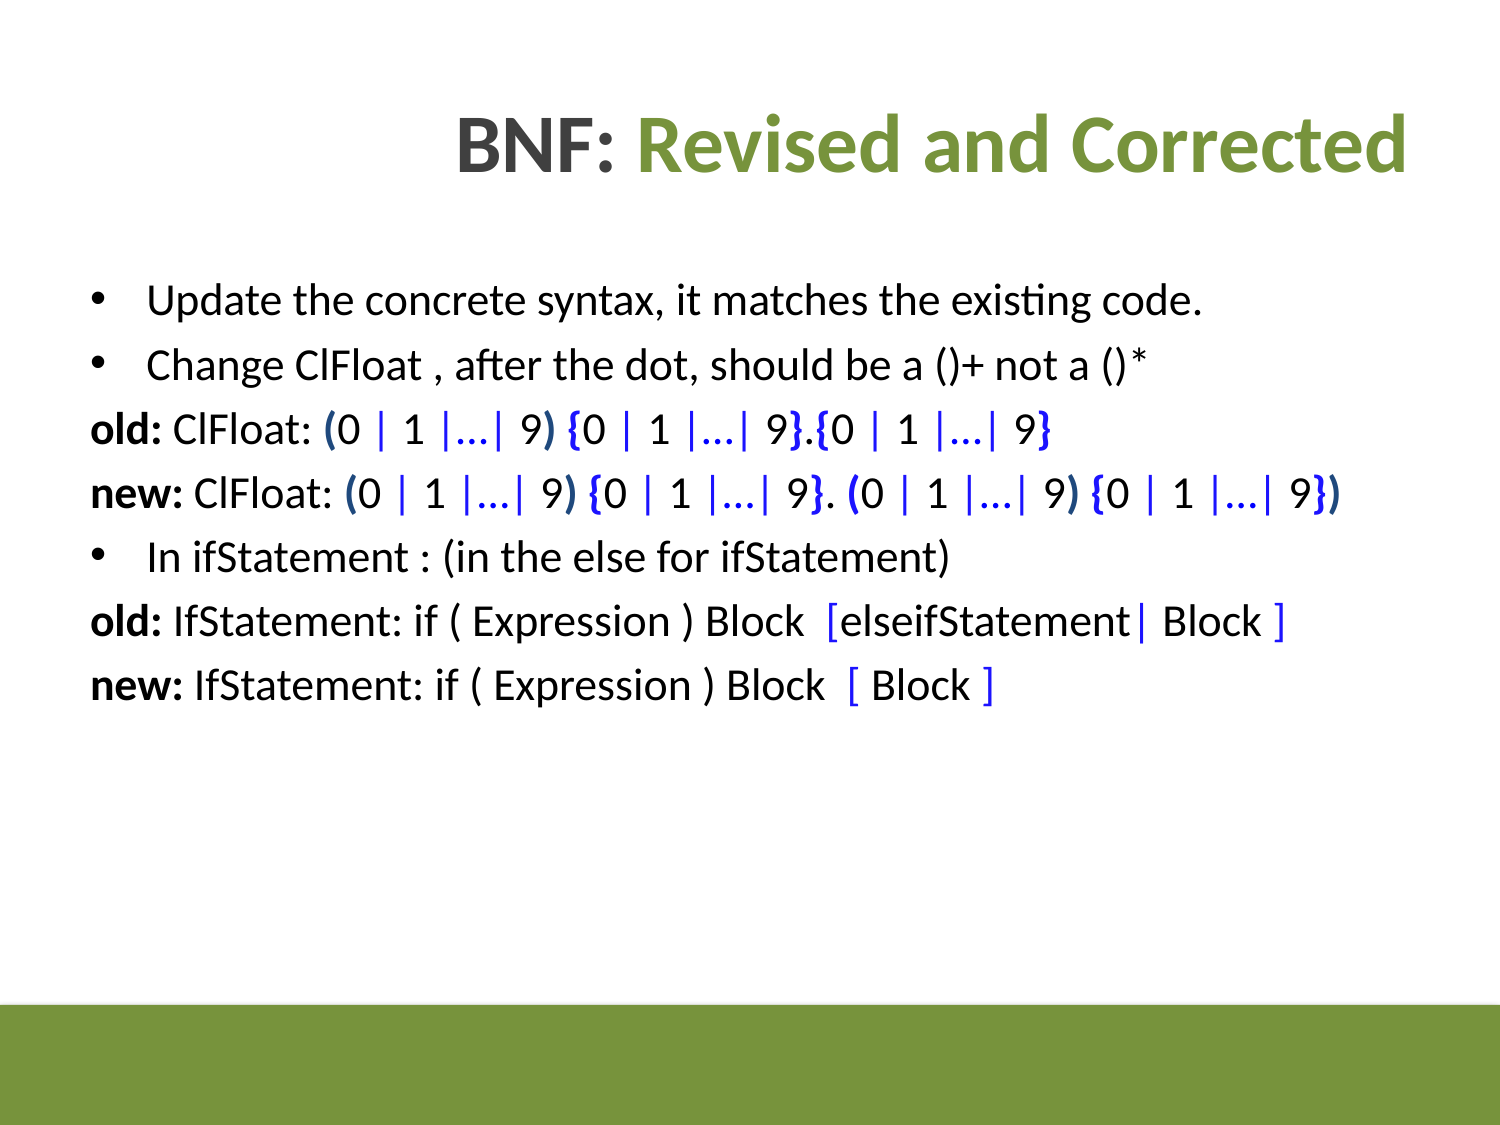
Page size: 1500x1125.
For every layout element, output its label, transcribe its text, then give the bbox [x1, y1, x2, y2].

title BNF: Revised and Corrected [74, 44, 1426, 233]
list Update the concrete syntax, it matches the existing code. Change ClFloat , after the dot, should be a ()+ not a ()* old: ClFloat: (0 | 1 |…| 9) {0 | 1 |…| 9}.{0 | 1 |…| 9} new: ClFloat: (0 | 1 |…| 9) {0 | 1 |…| 9}. (0 | 1 |…| 9) {0 | 1 |…| 9}) In ifStatement : (in the else for ifStatement) old: IfStatement: if ( Expression ) Block [elseifStatement| Block ] new: IfStatement: if ( Expression ) Block [ Block ] [74, 262, 1426, 1002]
text_box [0, 1004, 1500, 1125]
